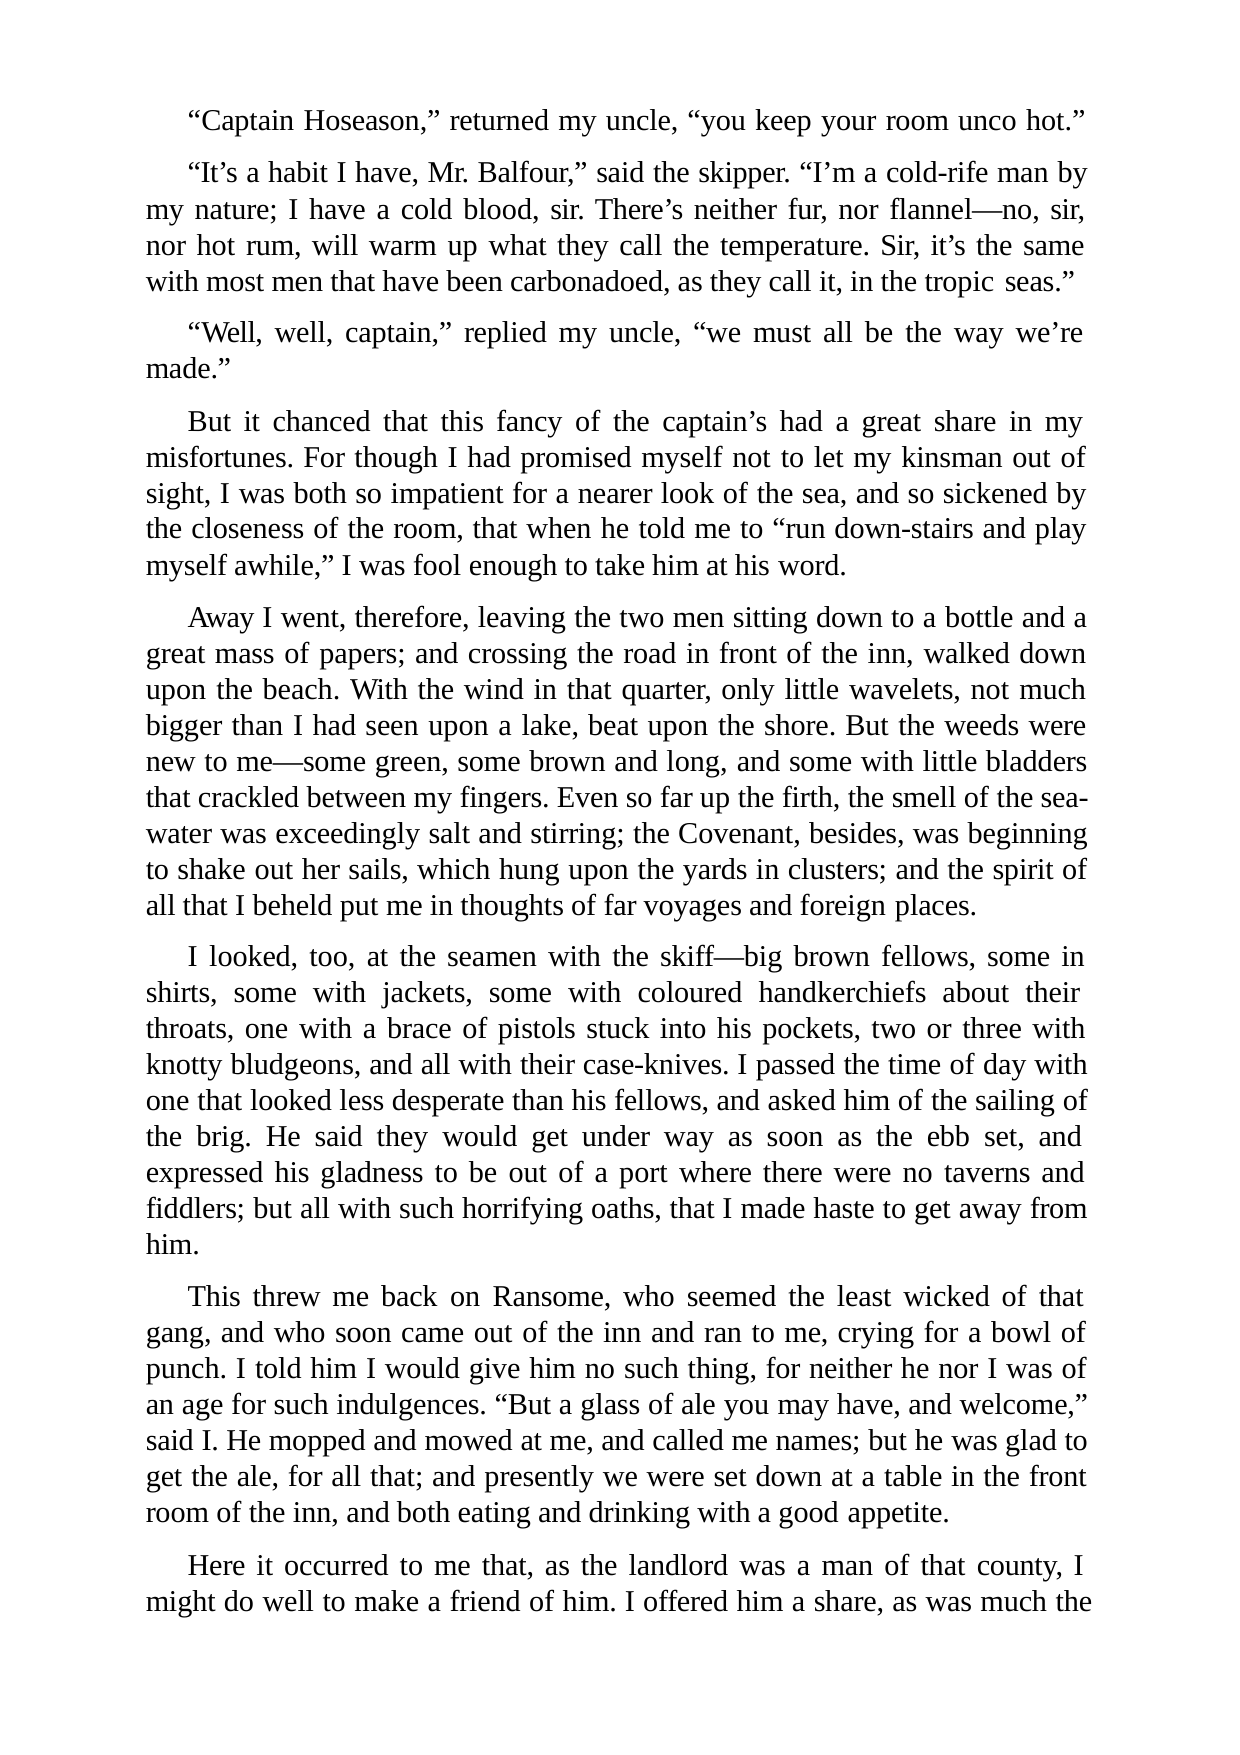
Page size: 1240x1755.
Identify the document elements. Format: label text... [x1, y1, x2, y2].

text_box “Captain Hoseason,” returned my uncle, “you keep your room unco hot.” “It’s a habit I have, Mr. Balfour,” said the skipper. “I’m a cold-rife man by my nature; I have a cold blood, sir. There’s neither fur, nor flannel—no, sir, nor hot rum, will warm up what they call the temperature. Sir, it’s the same with most men that have been carbonadoed, as they call it, in the tropic seas.” “Well, well, captain,” replied my uncle, “we must all be the way we’re made.” But it chanced that this fancy of the captain’s had a great share in my misfortunes. For though I had promised myself not to let my kinsman out of sight, I was both so impatient for a nearer look of the sea, and so sickened by the closeness of the room, that when he told me to “run down-stairs and play myself awhile,” I was fool enough to take him at his word. Away I went, therefore, leaving the two men sitting down to a bottle and a great mass of papers; and crossing the road in front of the inn, walked down upon the beach. With the wind in that quarter, only little wavelets, not much bigger than I had seen upon a lake, beat upon the shore. But the weeds were new to me—some green, some brown and long, and some with little bladders that crackled between my fingers. Even so far up the firth, the smell of the sea- water was exceedingly salt and stirring; the Covenant, besides, was beginning to shake out her sails, which hung upon the yards in clusters; and the spirit of all that I beheld put me in thoughts of far voyages and foreign places. I looked, too, at the seamen with the skiff—big brown fellows, some in shirts, some with jackets, some with coloured handkerchiefs about their throats, one with a brace of pistols stuck into his pockets, two or three with knotty bludgeons, and all with their case-knives. I passed the time of day with one that looked less desperate than his fellows, and asked him of the sailing of the brig. He said they would get under way as soon as the ebb set, and expressed his gladness to be out of a port where there were no taverns and fiddlers; but all with such horrifying oaths, that I made haste to get away from him. This threw me back on Ransome, who seemed the least wicked of that gang, and who soon came out of the inn and ran to me, crying for a bowl of punch. I told him I would give him no such thing, for neither he nor I was of an age for such indulgences. “But a glass of ale you may have, and welcome,” said I. He mopped and mowed at me, and called me names; but he was glad to get the ale, for all that; and presently we were set down at a table in the front room of the inn, and both eating and drinking with a good appetite. Here it occurred to me that, as the landlord was a man of that county, I might do well to make a friend of him. I offered him a share, as was much the [143, 81, 1097, 1618]
